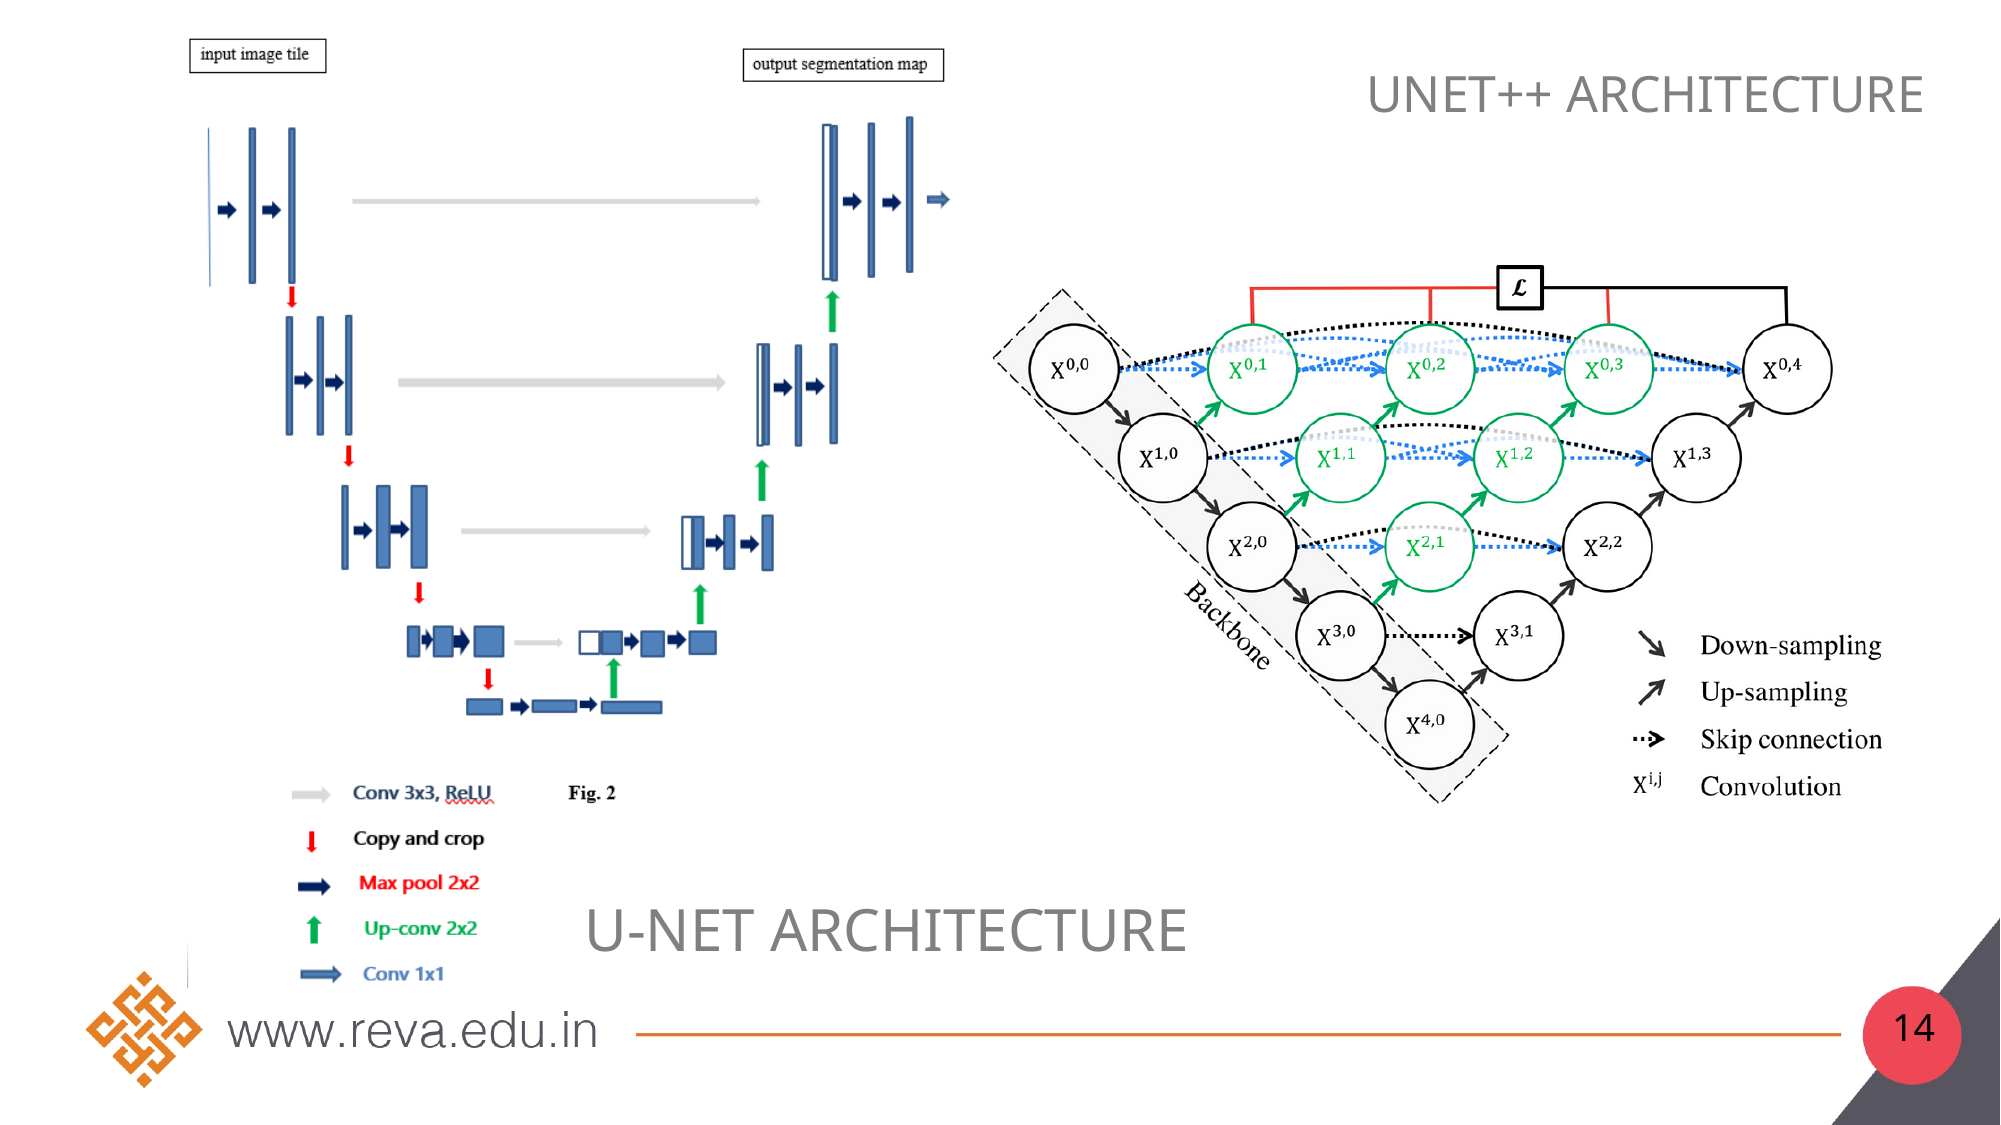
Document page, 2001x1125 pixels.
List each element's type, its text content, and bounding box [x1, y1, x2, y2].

text_box U-NET ARchitecture [953, 884, 1219, 982]
picture [0, 0, 2000, 1125]
slide_number 14 [1864, 999, 1963, 1060]
list UNET++ ARCHITECTURE [1351, 62, 1963, 134]
